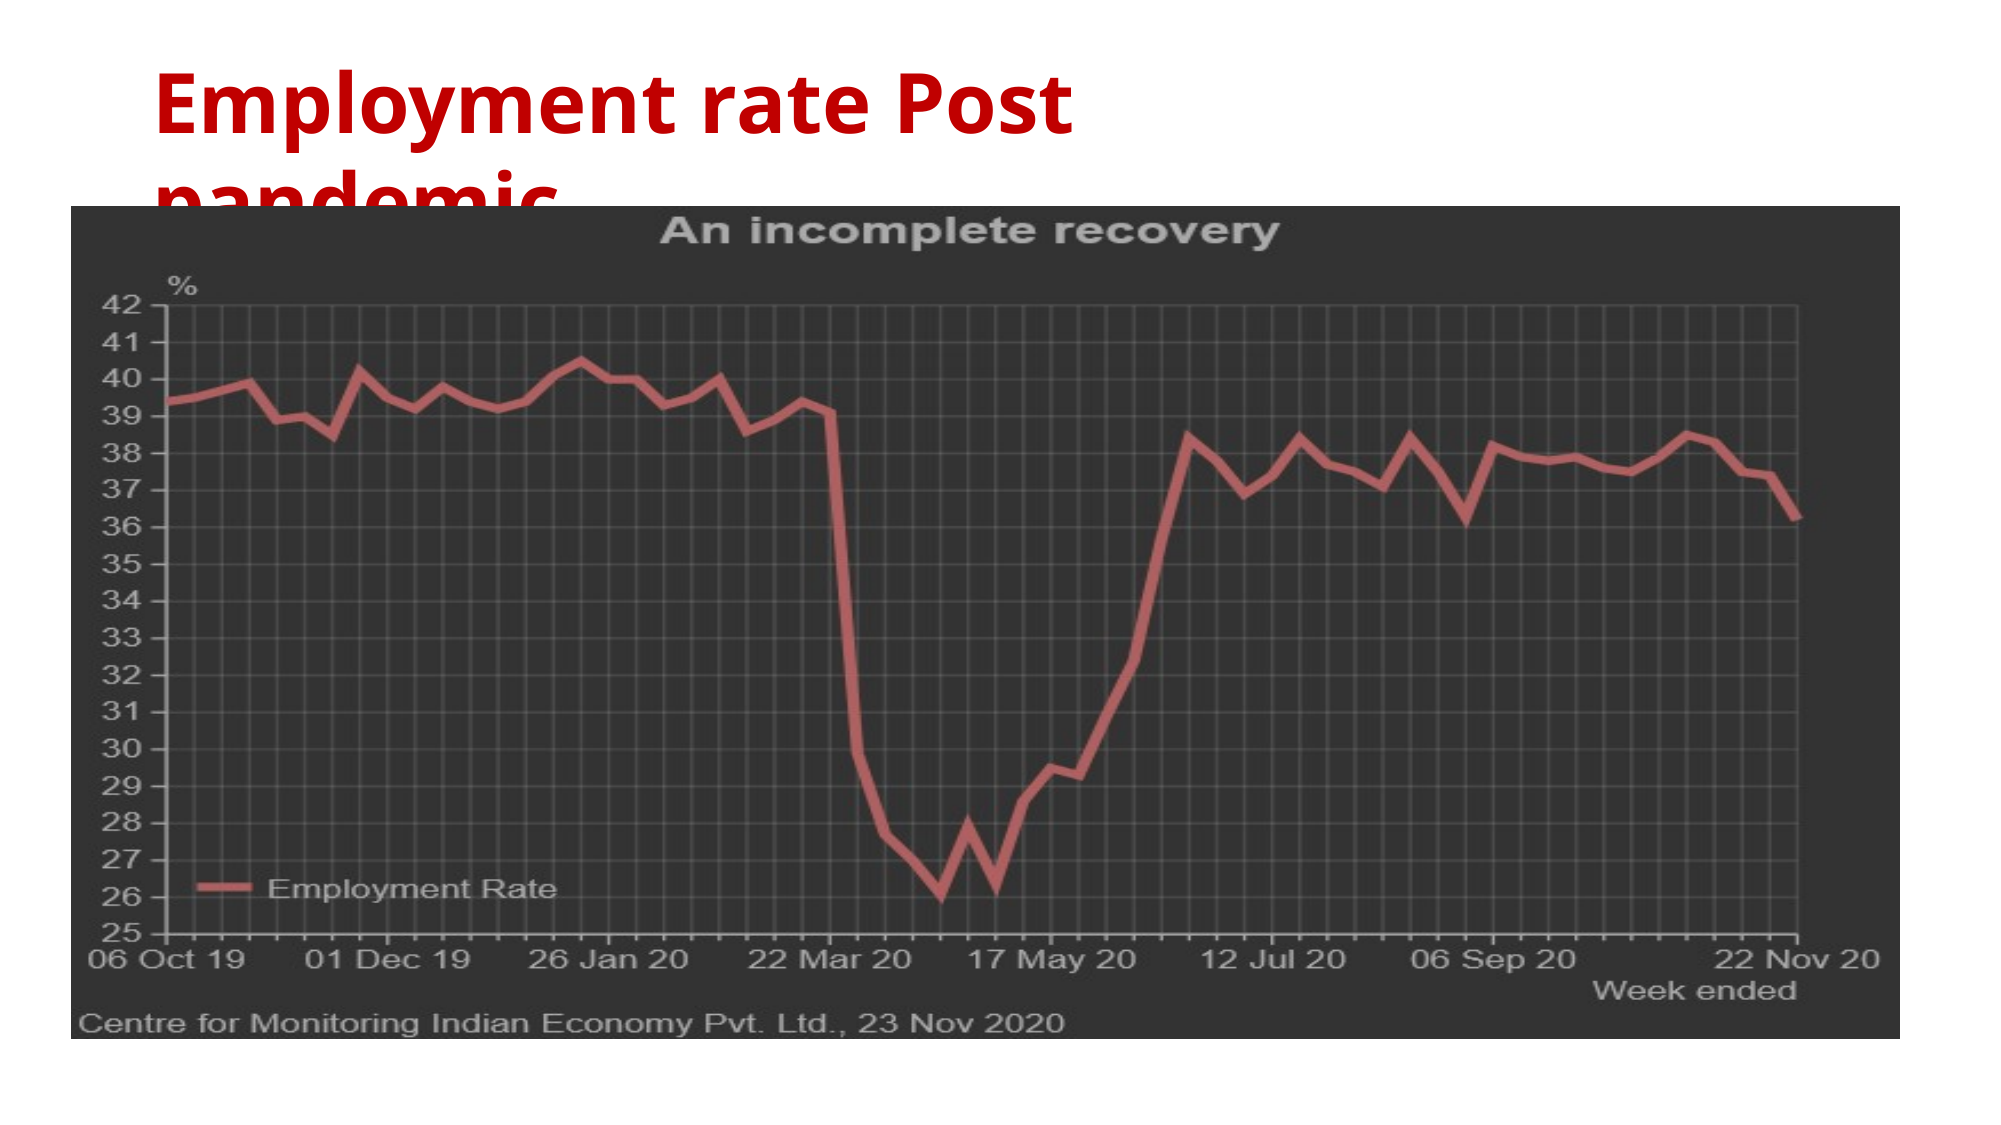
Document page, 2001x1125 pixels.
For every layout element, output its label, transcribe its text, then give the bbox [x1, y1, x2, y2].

title Employment rate Post pandemic [150, 47, 1243, 204]
picture [71, 206, 1901, 1040]
